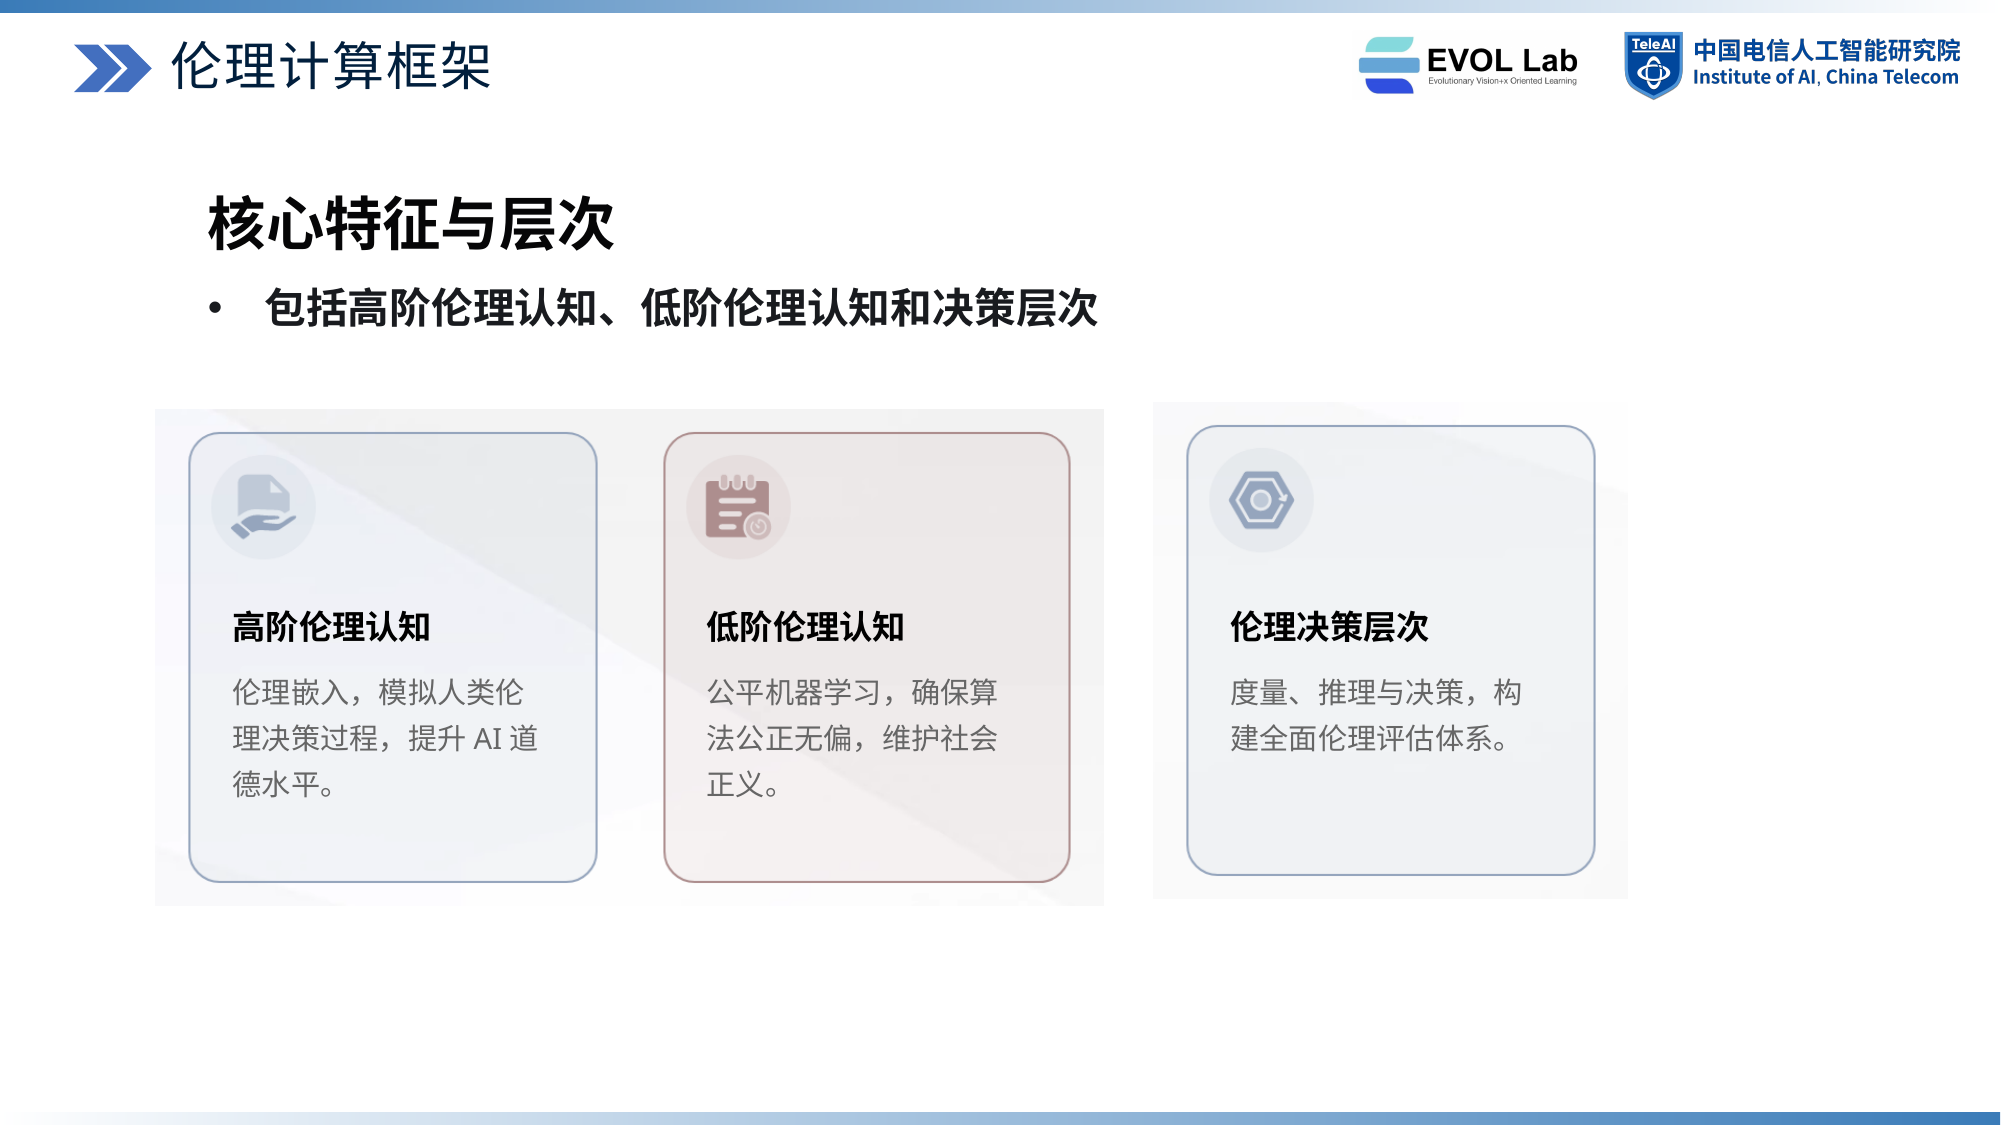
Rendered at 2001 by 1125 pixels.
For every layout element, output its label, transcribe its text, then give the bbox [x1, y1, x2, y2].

text_box 核心特征与层次 包括高阶伦理认知、低阶伦理认知和决策层次 [193, 144, 1948, 415]
text_box 伦理计算框架 [155, 32, 1353, 104]
picture [155, 409, 1104, 906]
picture [1352, 30, 1580, 100]
picture [1153, 402, 1628, 899]
picture [1623, 21, 1977, 104]
